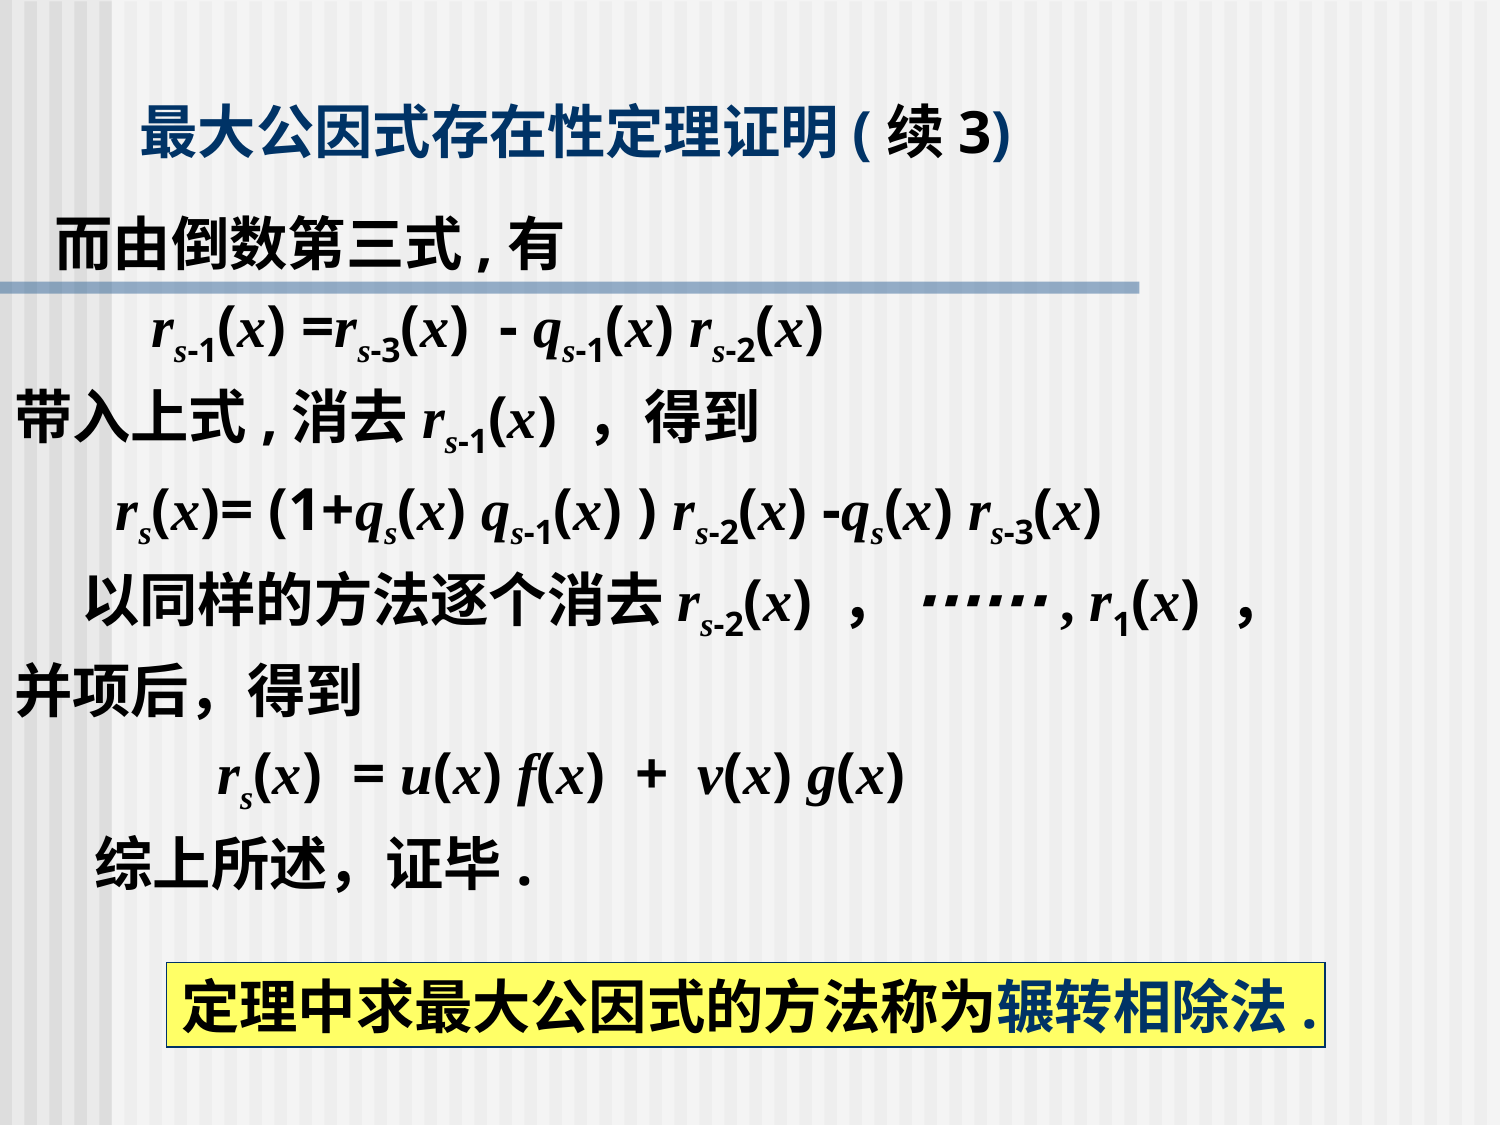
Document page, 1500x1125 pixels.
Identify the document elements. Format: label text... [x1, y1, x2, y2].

title 最大公因式存在性定理证明(续3) [124, 0, 1081, 173]
text_box 定理中求最大公因式的方法称为辗转相除法. [166, 962, 1325, 1048]
list 而由倒数第三式,有 rs-1(x) =rs-3(x) - qs-1(x) rs-2(x) 带入上式,消去rs-1(x) ，得到 rs(x)= (1+qs(x) qs-1(x) ) rs-2(x) -qs(x) rs-3(x) 以同样的方法逐个消去rs-2(x) ， ∙∙∙∙∙∙, r1(x) ， 并项后，得到 rs(x) = u(x) f(x) + v(x) g(x) 综上所述，证毕. [0, 199, 1456, 888]
